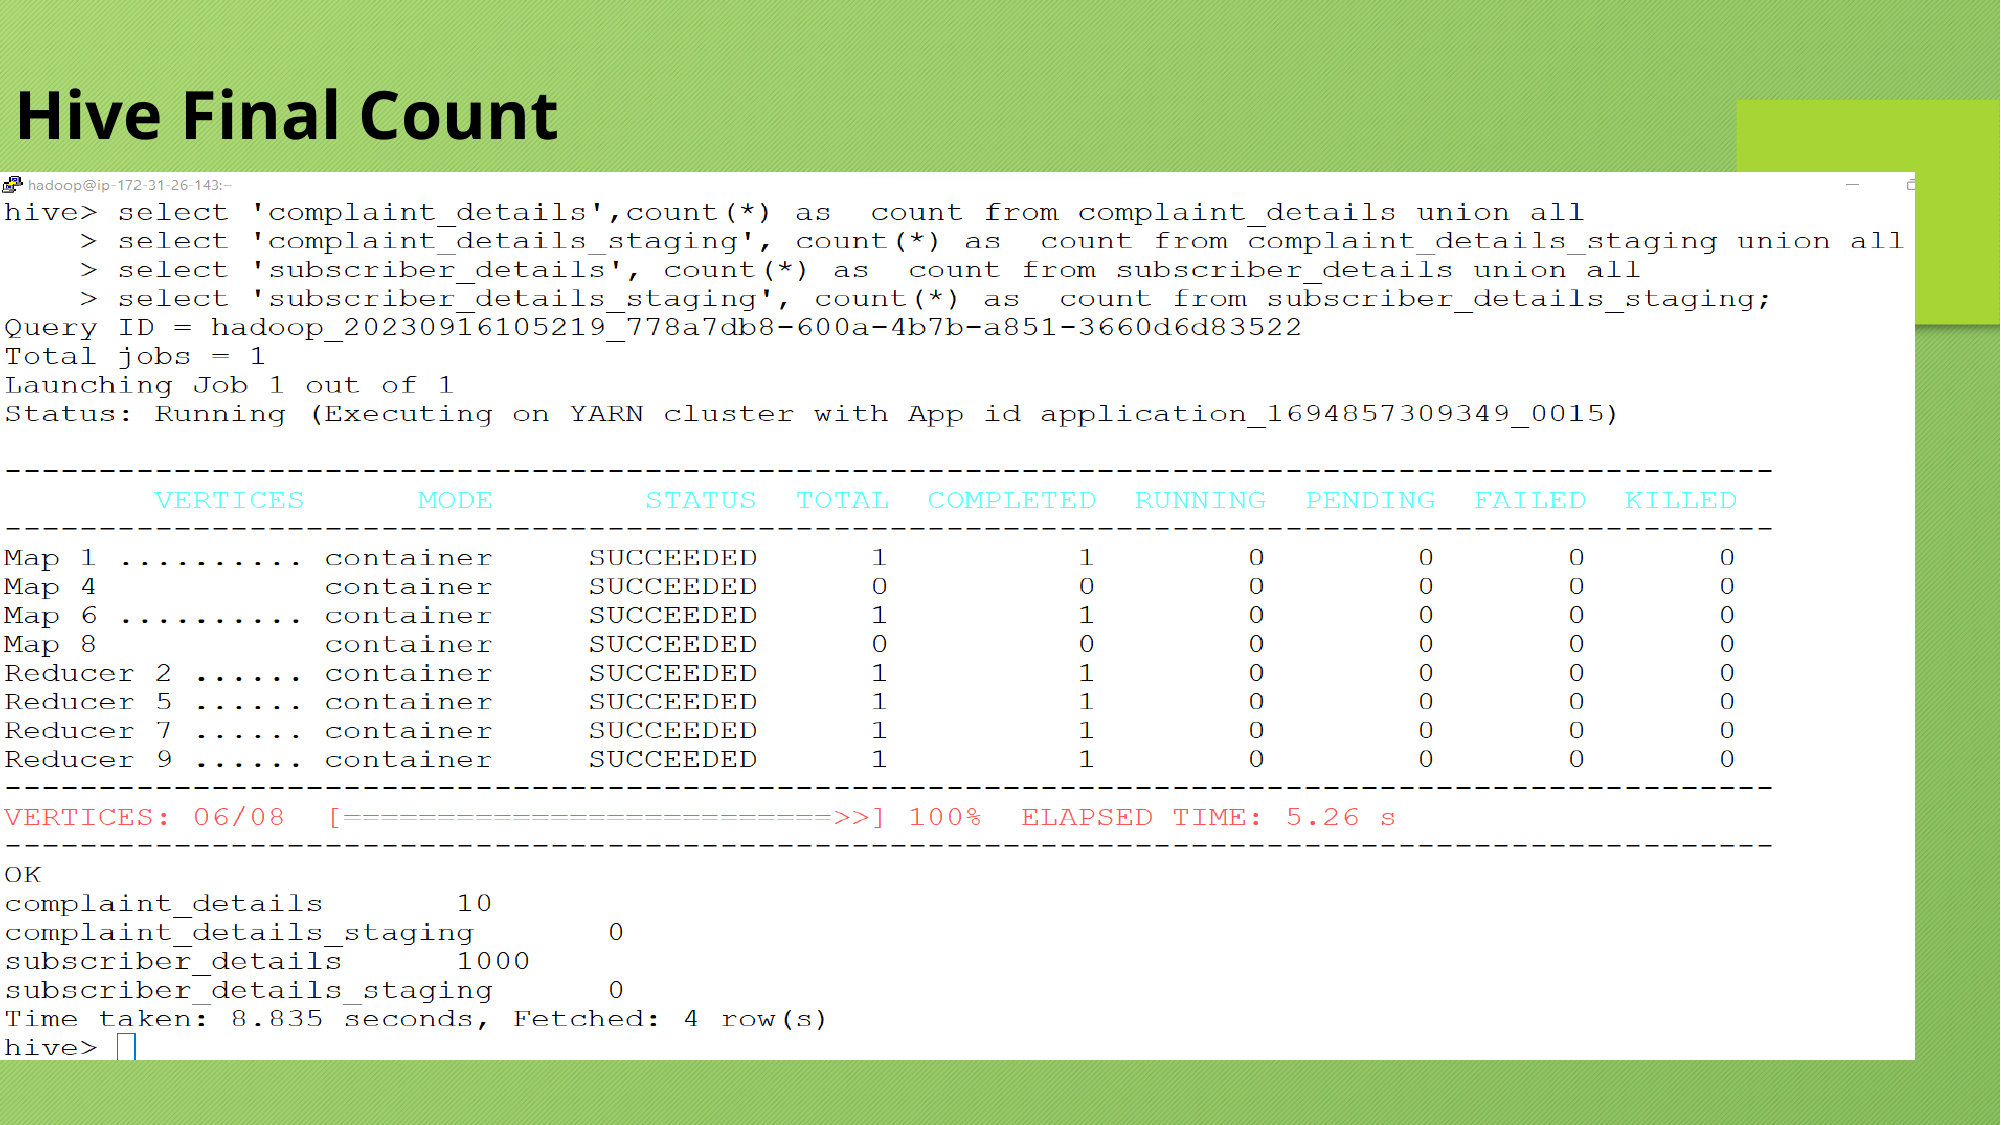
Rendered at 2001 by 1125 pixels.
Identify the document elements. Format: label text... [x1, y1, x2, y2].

picture [0, 172, 2000, 1060]
text_box Hive Final Count [0, 65, 1715, 161]
